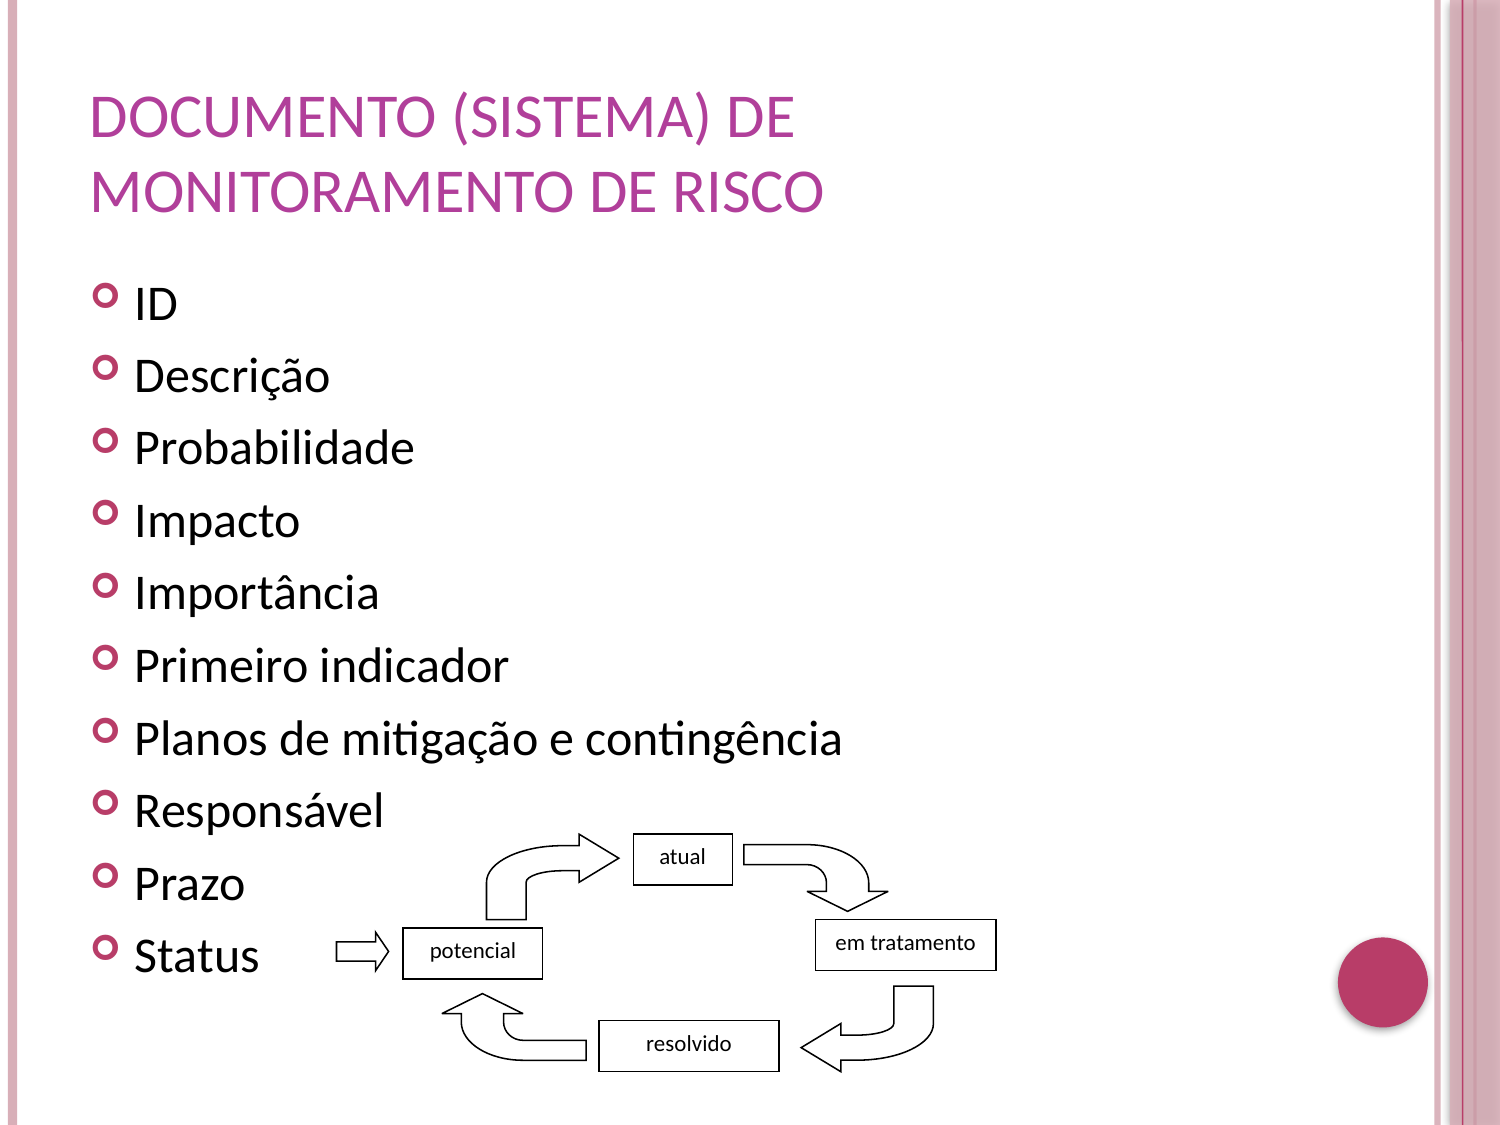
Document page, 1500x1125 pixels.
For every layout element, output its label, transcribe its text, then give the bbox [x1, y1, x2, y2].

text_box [336, 833, 997, 1073]
list ID Descrição Probabilidade Impacto Importância Primeiro indicador Planos de mitigação e contingência Responsável Prazo Status [75, 262, 1300, 1062]
title Documento (sistema) de monitoramento de risco [75, 45, 1300, 233]
